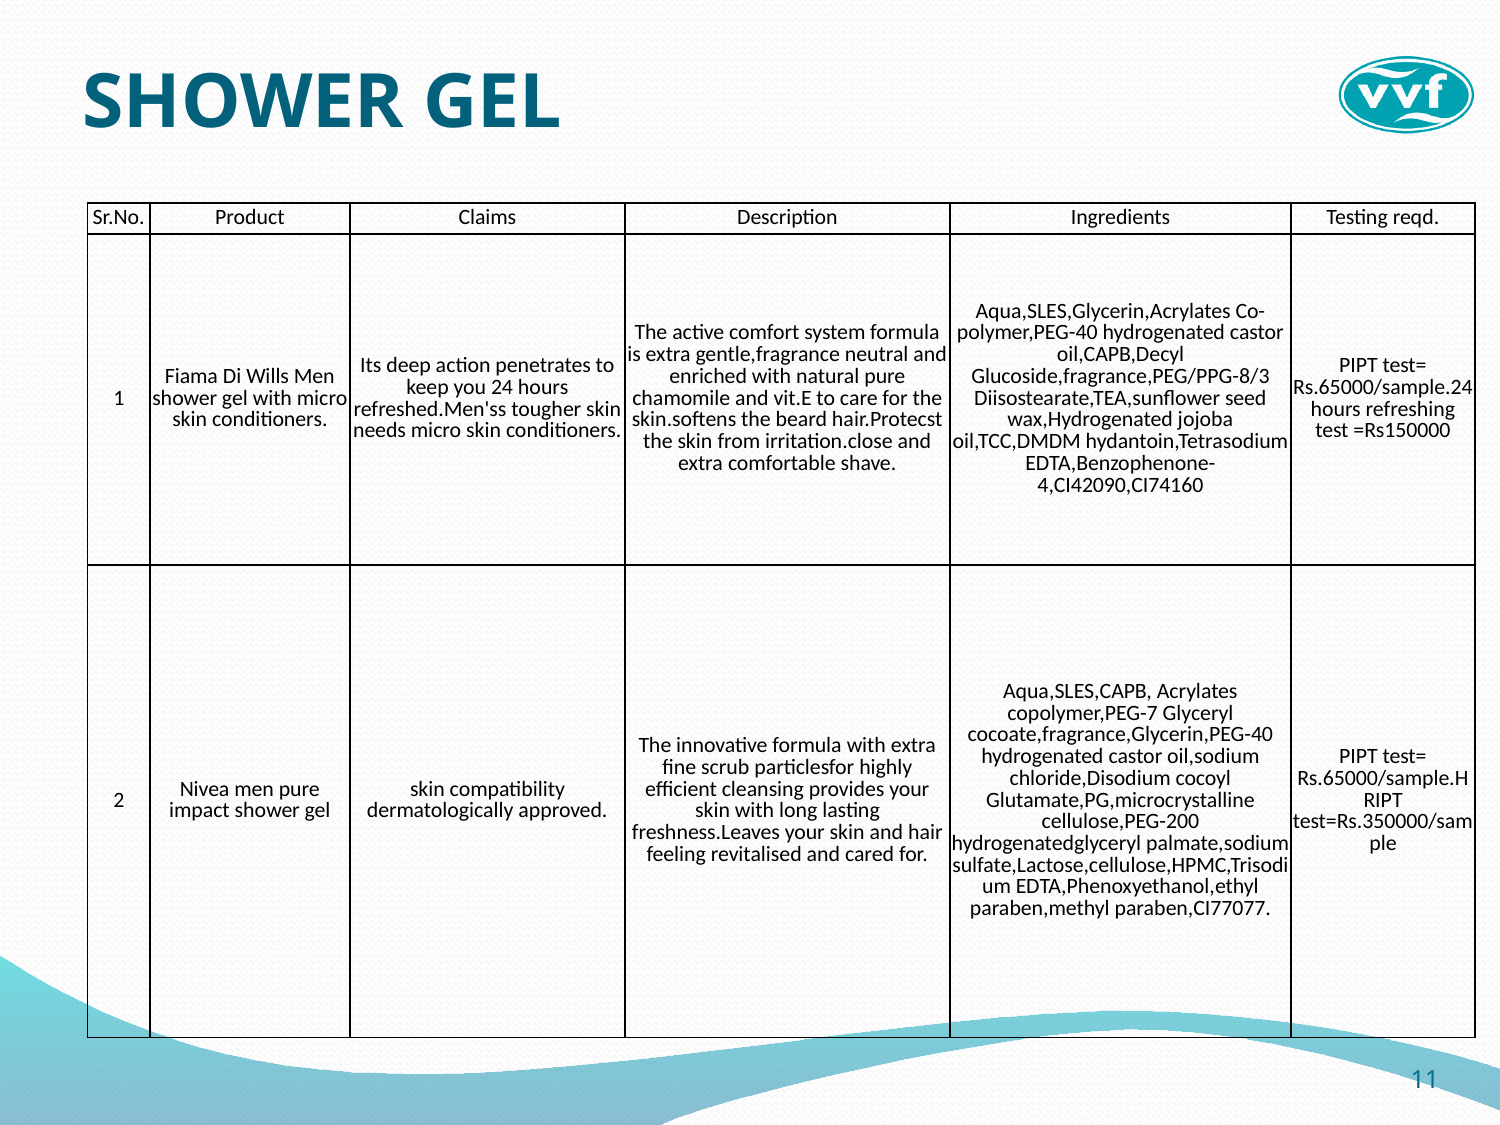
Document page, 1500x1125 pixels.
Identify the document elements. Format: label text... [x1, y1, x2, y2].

table_cell 1 [88, 235, 149, 564]
table_cell PIPT test= Rs.65000/sample.HRIPT test=Rs.350000/sample [1292, 566, 1474, 1037]
table_cell Its deep action penetrates to keep you 24 hours refreshed.Men'ss tougher skin needs micro skin conditioners. [351, 235, 624, 564]
table_header Ingredients [951, 204, 1290, 233]
table_cell The innovative formula with extra fine scrub particlesfor highly efficient cleansing provides your skin with long lasting freshness.Leaves your skin and hair feeling revitalised and cared for. [626, 566, 949, 1037]
table_cell 2 [88, 566, 149, 1037]
table_cell PIPT test= Rs.65000/sample.24 hours refreshing test =Rs150000 [1292, 235, 1474, 564]
table_header Testing reqd. [1292, 204, 1474, 233]
slide_number 11 [1374, 1038, 1475, 1098]
table_cell Nivea men pure impact shower gel [151, 566, 349, 1037]
table_header Description [626, 204, 949, 233]
table_header Claims [351, 204, 624, 233]
title SHOWER GEL [75, 0, 1413, 150]
table_cell Fiama Di Wills Men shower gel with micro skin conditioners. [151, 235, 349, 564]
table_cell Aqua,SLES,Glycerin,Acrylates Co-polymer,PEG-40 hydrogenated castor oil,CAPB,Decyl Glucoside,fragrance,PEG/PPG-8/3 Diisostearate,TEA,sunflower seed wax,Hydrogenated jojoba oil,TCC,DMDM hydantoin,Tetrasodium EDTA,Benzophenone-4,CI42090,CI74160 [951, 235, 1290, 564]
picture [1413, 56, 1475, 138]
table_cell Aqua,SLES,CAPB, Acrylates copolymer,PEG-7 Glyceryl cocoate,fragrance,Glycerin,PEG-40 hydrogenated castor oil,sodium chloride,Disodium cocoyl Glutamate,PG,microcrystalline cellulose,PEG-200 hydrogenatedglyceryl palmate,sodium sulfate,Lactose,cellulose,HPMC,Trisodium EDTA,Phenoxyethanol,ethyl paraben,methyl paraben,CI77077. [951, 566, 1290, 1037]
table_cell skin compatibility dermatologically approved. [351, 566, 624, 1037]
table_header Product [151, 204, 349, 233]
table_cell The active comfort system formula is extra gentle,fragrance neutral and enriched with natural pure chamomile and vit.E to care for the skin.softens the beard hair.Protecst the skin from irritation.close and extra comfortable shave. [626, 235, 949, 564]
table_header Sr.No. [88, 204, 149, 233]
